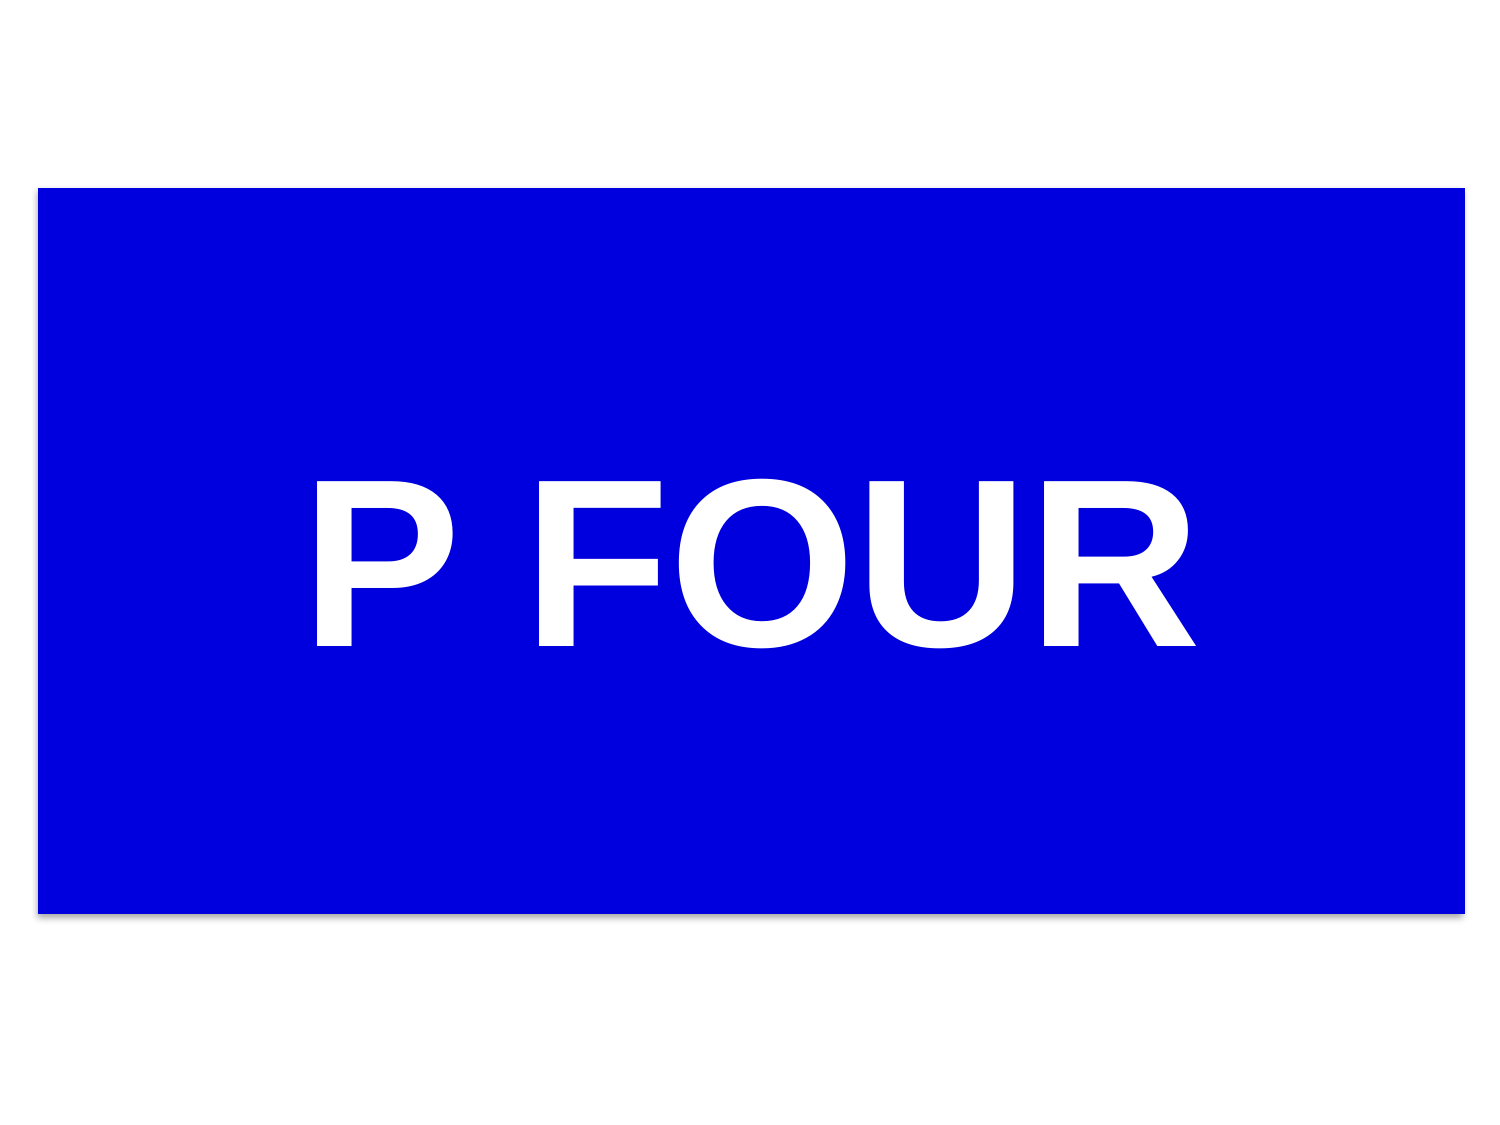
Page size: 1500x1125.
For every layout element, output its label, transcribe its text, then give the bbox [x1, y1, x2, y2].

text_box P FOUR [37, 187, 1466, 915]
